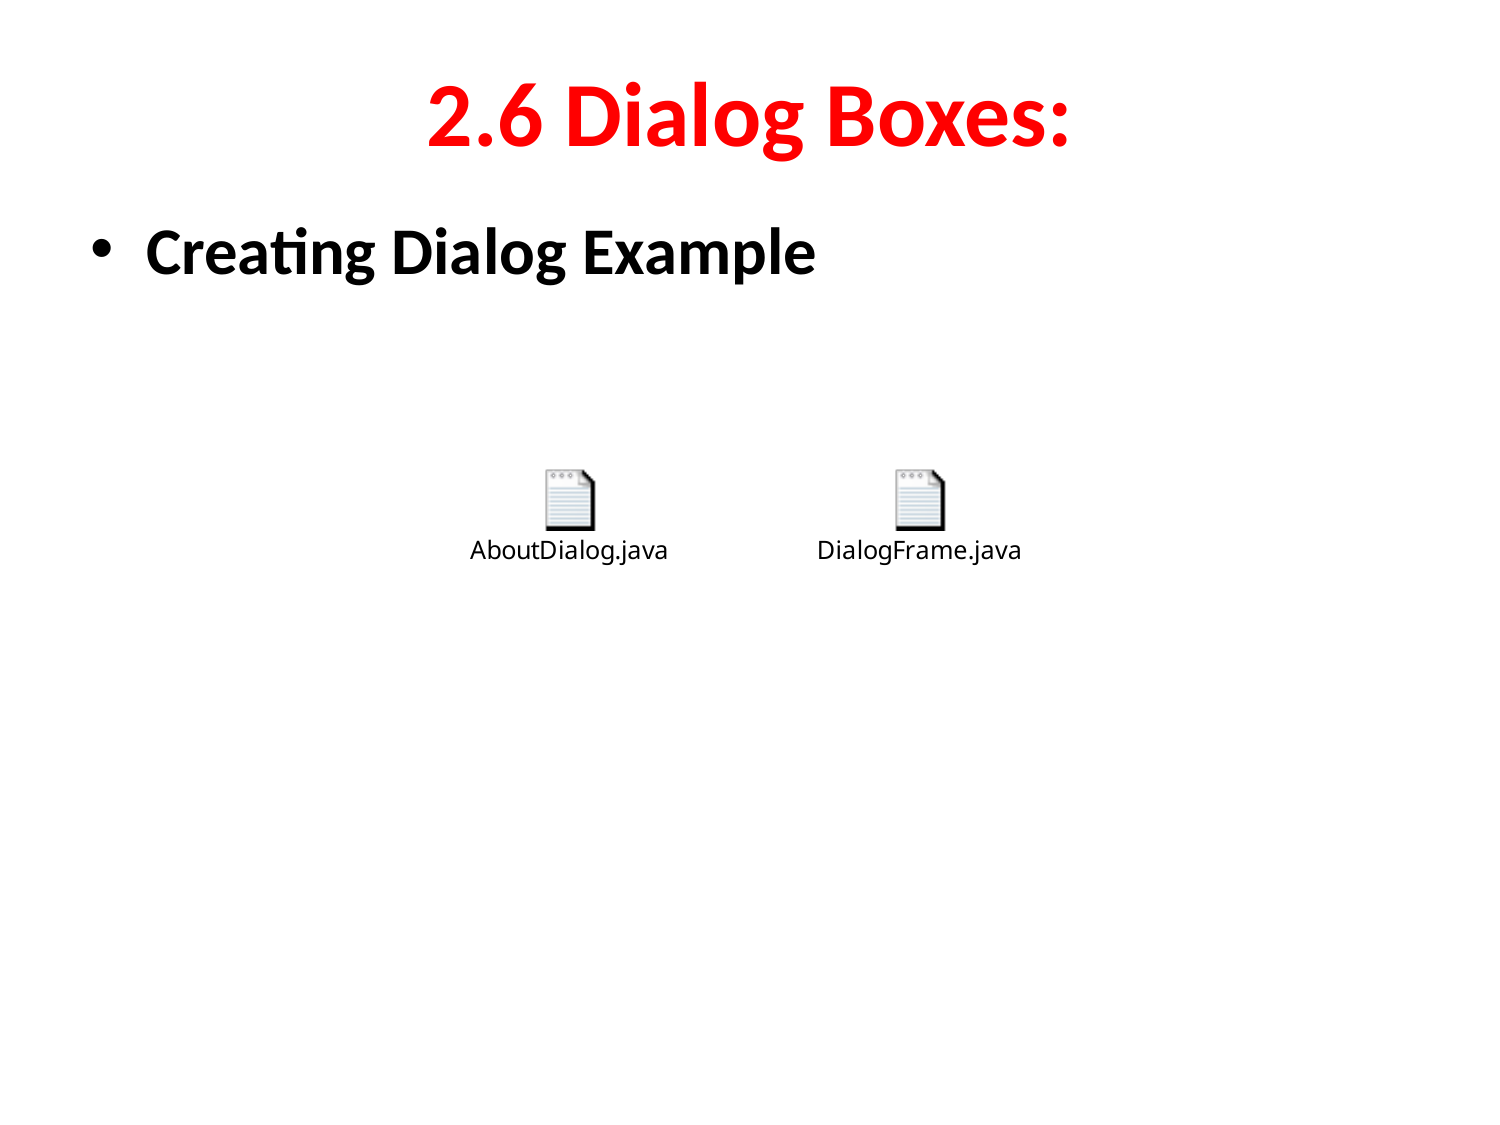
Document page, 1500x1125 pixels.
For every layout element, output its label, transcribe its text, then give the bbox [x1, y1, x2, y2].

list Creating Dialog Example [75, 200, 1425, 943]
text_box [799, 462, 1040, 576]
title 2.6 Dialog Boxes: [75, 45, 1425, 175]
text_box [449, 462, 690, 576]
